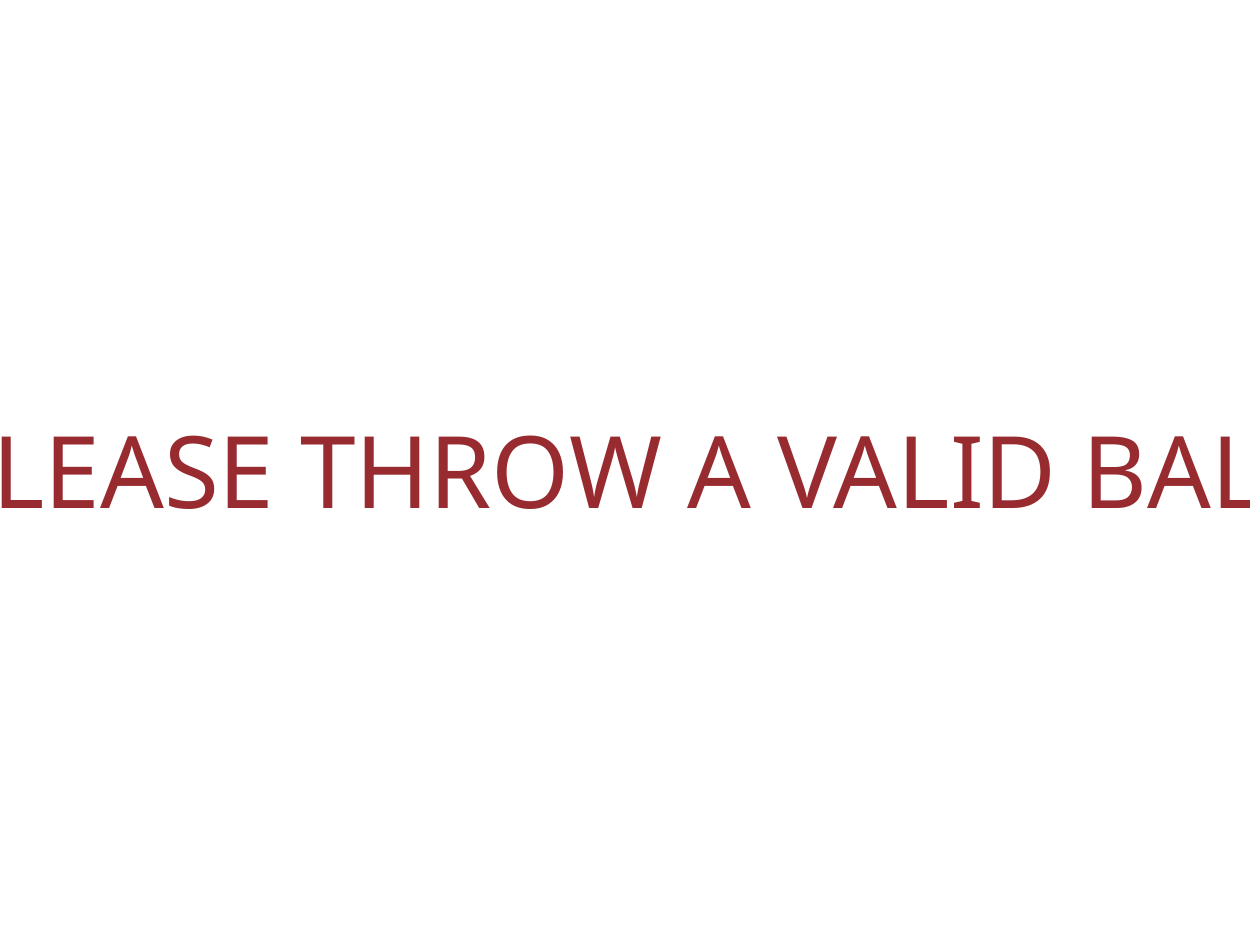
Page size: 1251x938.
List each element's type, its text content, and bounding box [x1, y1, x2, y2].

text_box PLEASE THROW A VALID BALL [0, 400, 1250, 536]
